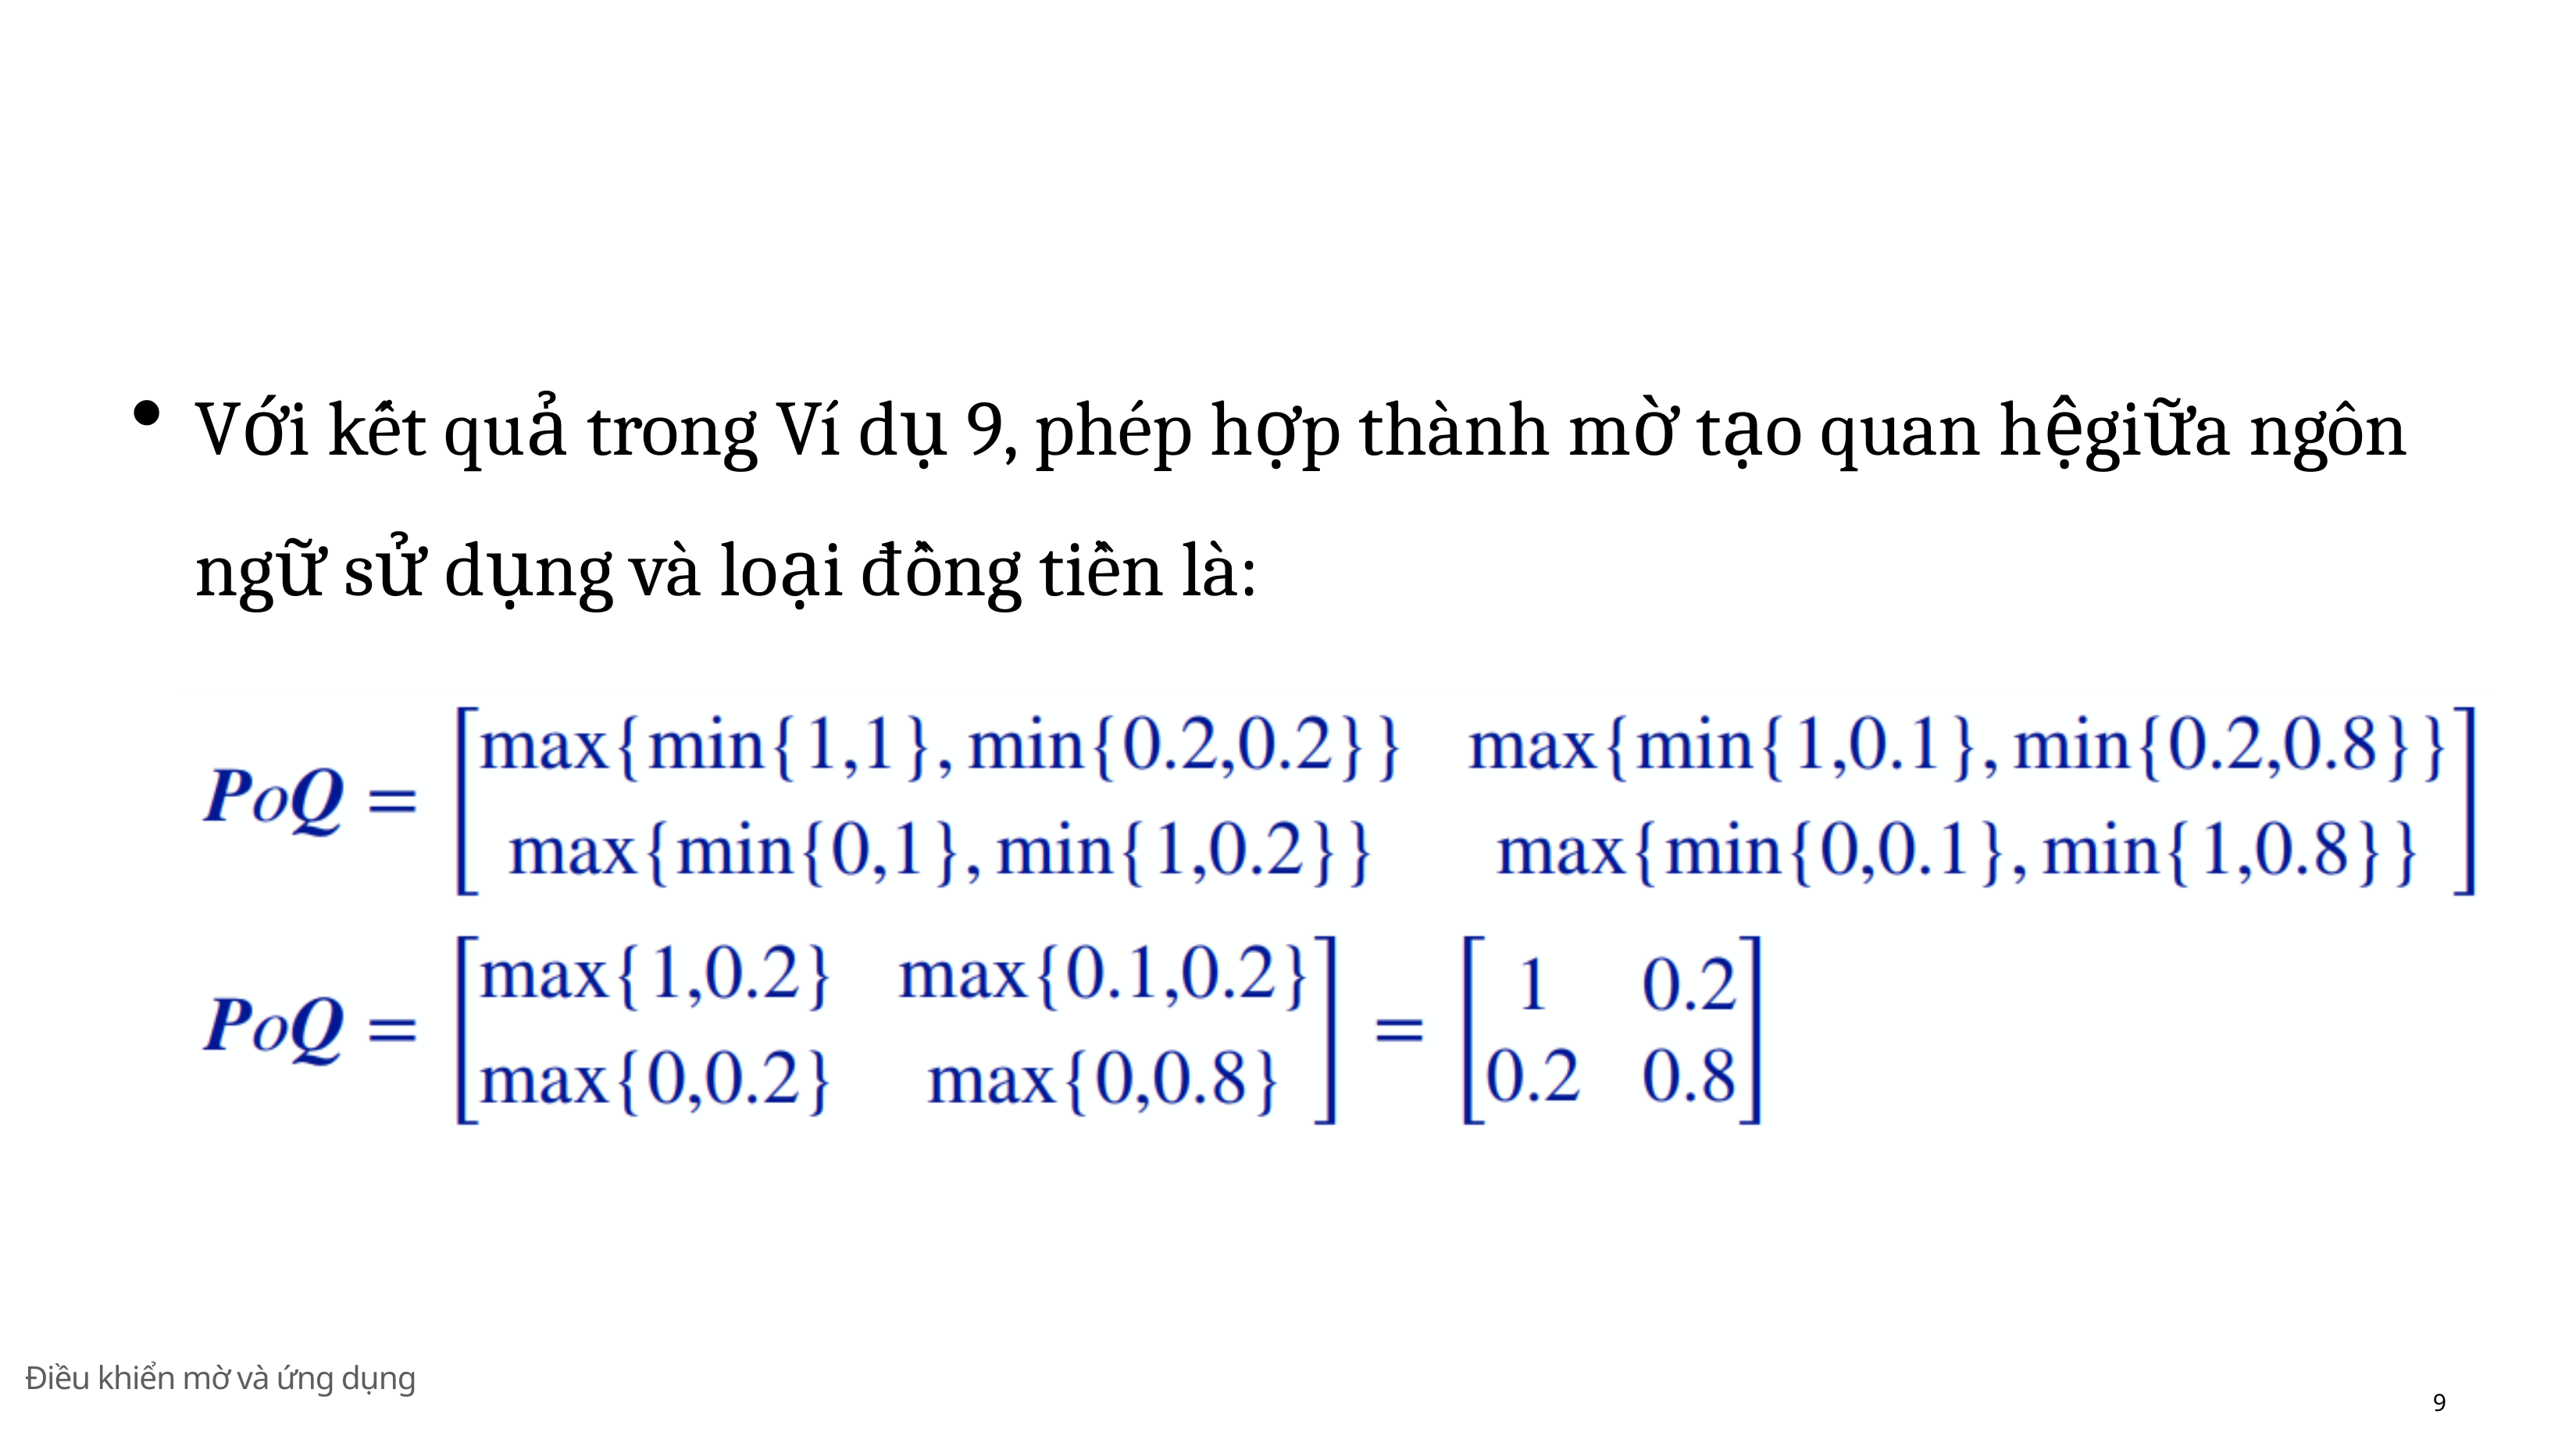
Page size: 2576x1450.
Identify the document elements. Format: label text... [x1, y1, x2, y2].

text_box Với kết quả trong Vı́ dụ 9, phép hợp thành mờ tạo quan hệgiữa ngôn ngữ sử dụng và loại đồng tiền là: [127, 324, 2542, 612]
slide_number 9 [2428, 1386, 2478, 1450]
picture [182, 687, 2491, 1138]
footer Điều khiển mờ và ứng dụng [23, 1355, 663, 1450]
